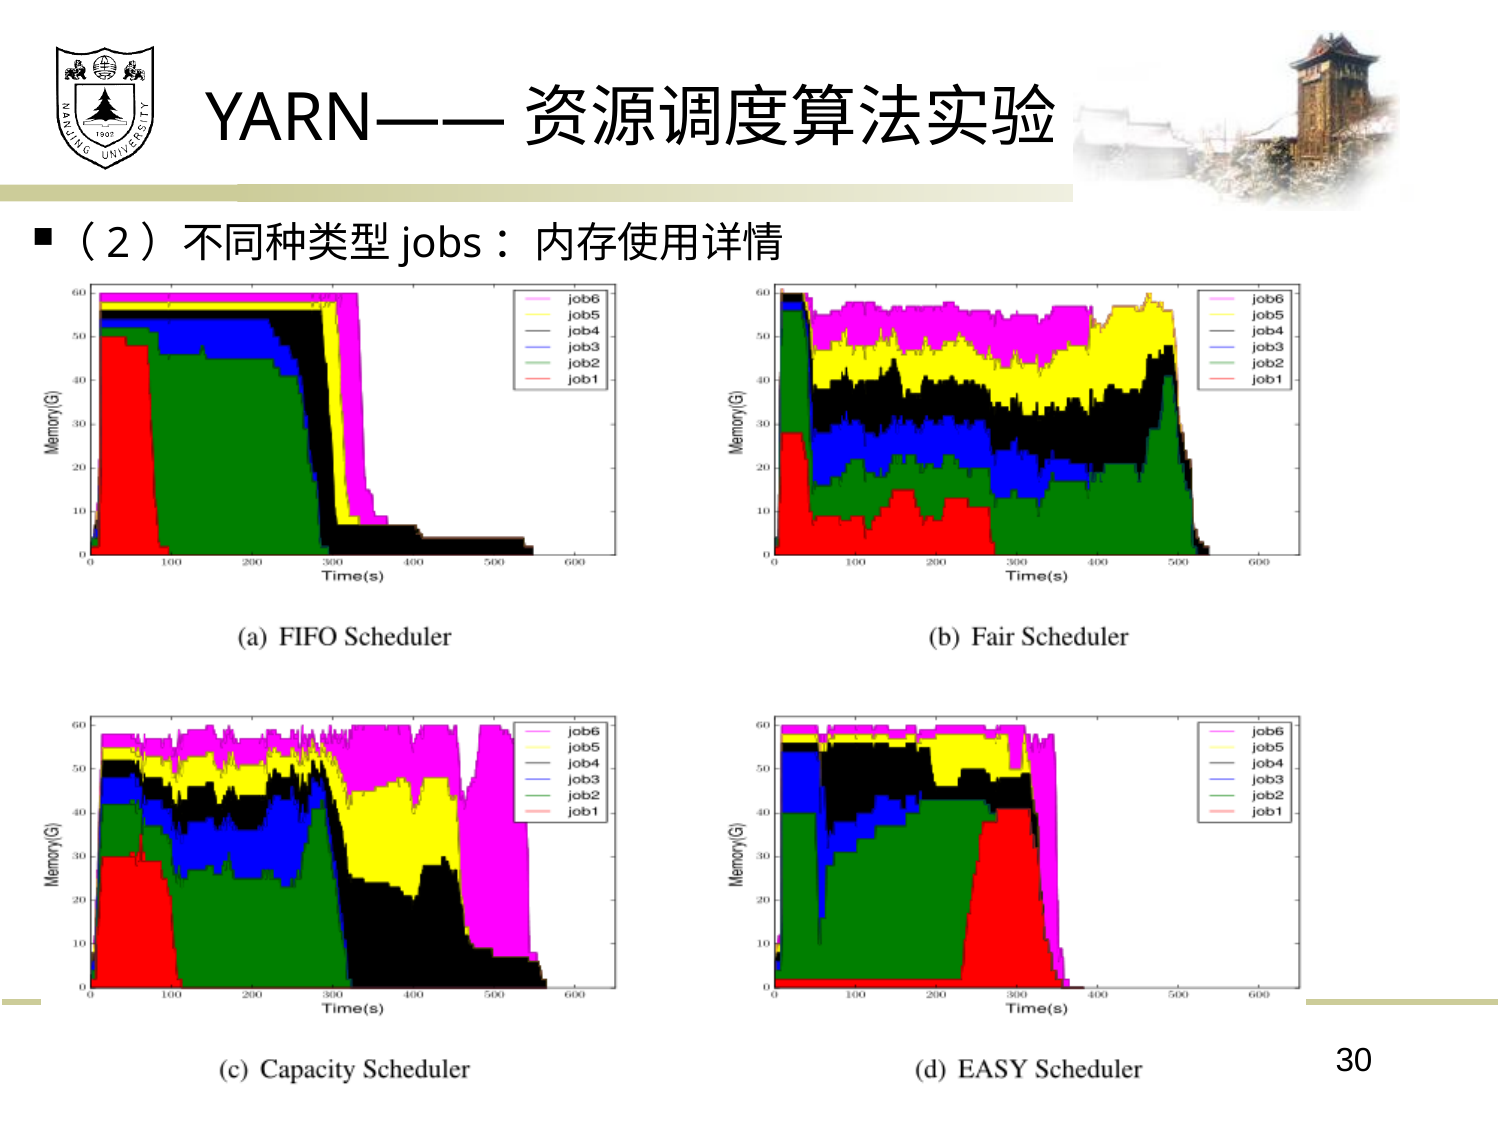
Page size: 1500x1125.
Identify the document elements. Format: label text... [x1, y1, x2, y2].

picture [2, 278, 1498, 1092]
picture [1073, 30, 1400, 211]
text_box YARN——资源调度算法实验 [171, 66, 1093, 161]
text_box 30 [1234, 1030, 1388, 1106]
picture [50, 42, 160, 173]
text_box （2）不同种类型jobs：内存使用详情 [17, 207, 951, 279]
